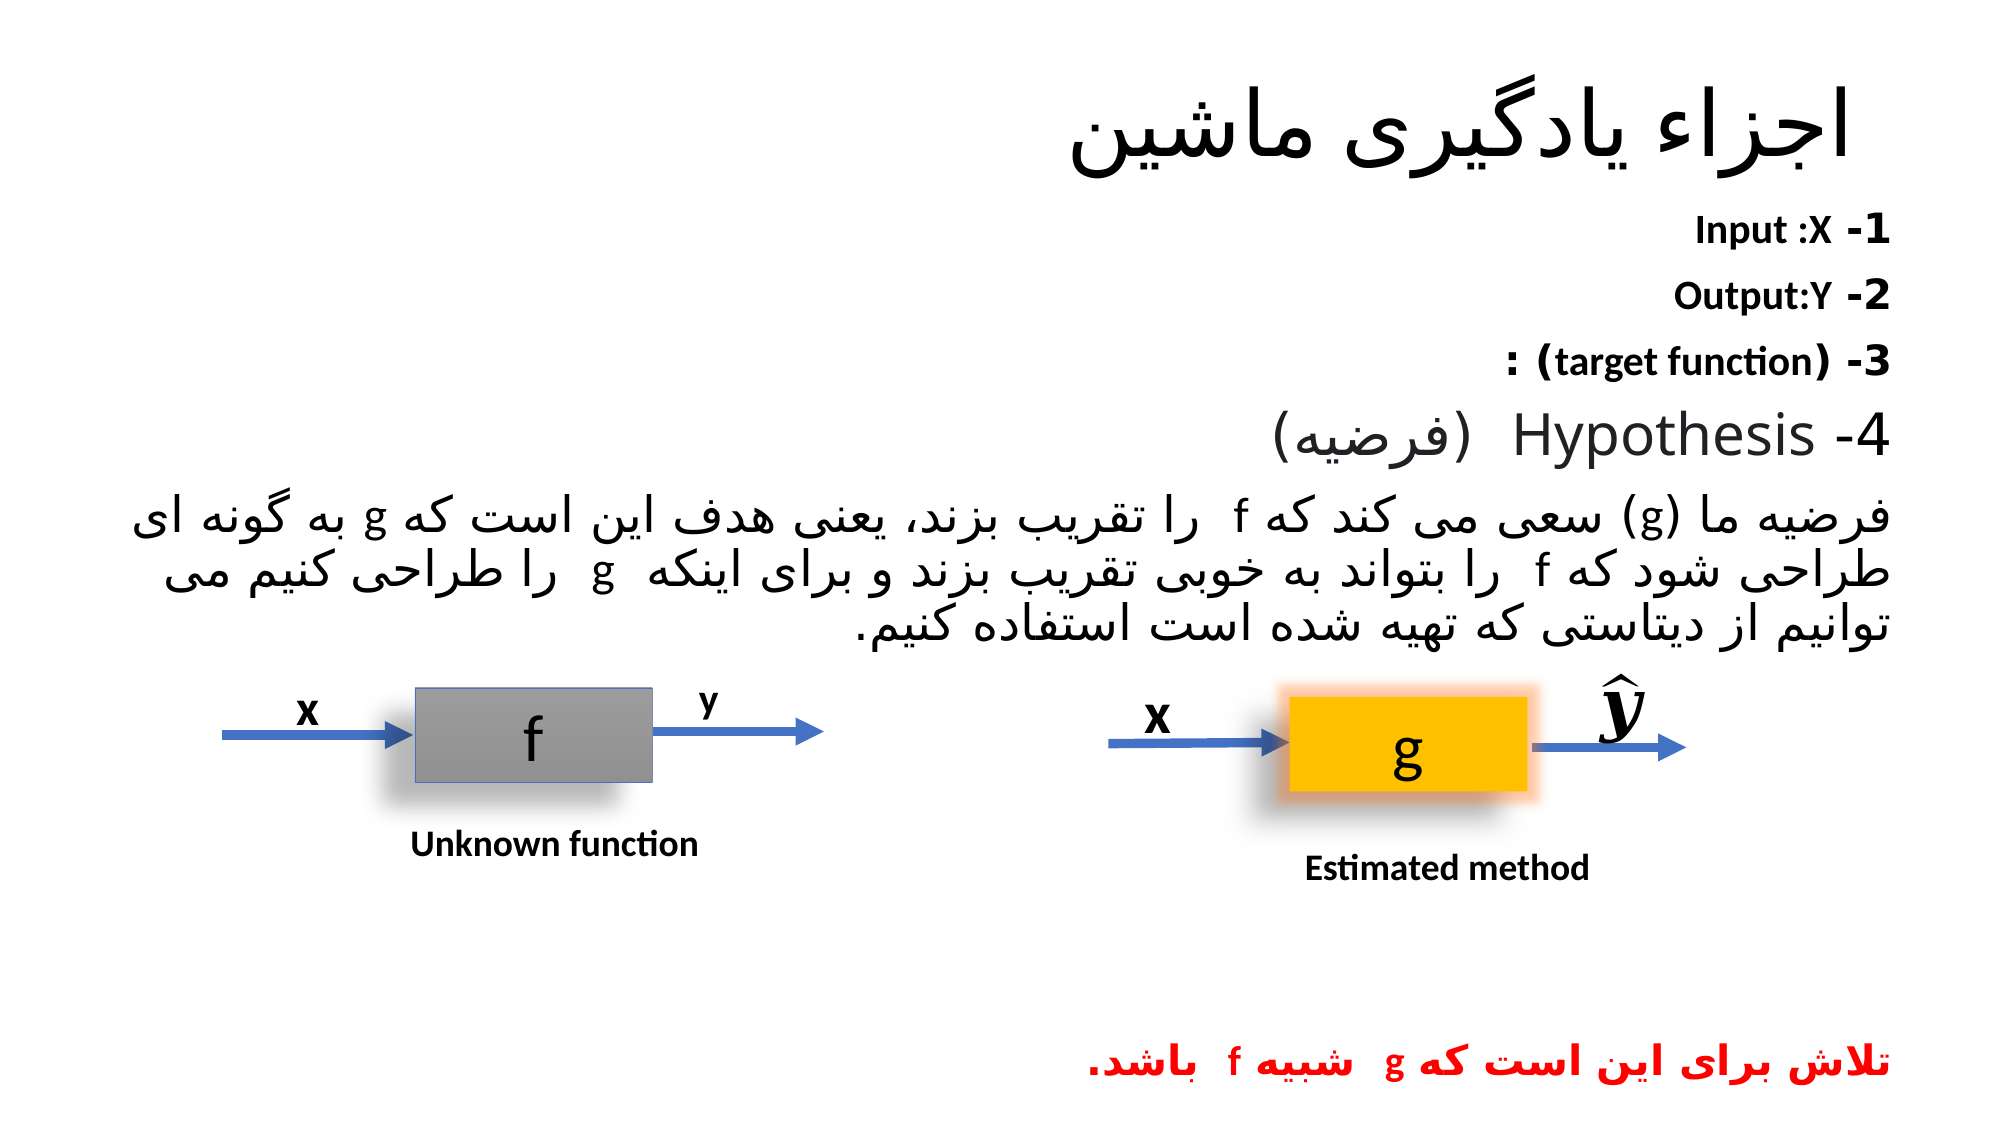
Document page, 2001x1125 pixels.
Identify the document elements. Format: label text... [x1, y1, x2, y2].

text_box y [684, 664, 734, 730]
text_box f [414, 687, 653, 783]
text_box Estimated method [1289, 835, 1613, 896]
text_box x [281, 736, 335, 743]
text_box Unknown function [354, 811, 756, 872]
title اجزاء یادگیری ماشین [145, 17, 1871, 236]
text_box _ [384, 811, 618, 817]
text_box x [1129, 667, 1199, 742]
text_box x [281, 667, 335, 734]
text_box g [1289, 696, 1528, 792]
text_box x [1129, 744, 1199, 753]
